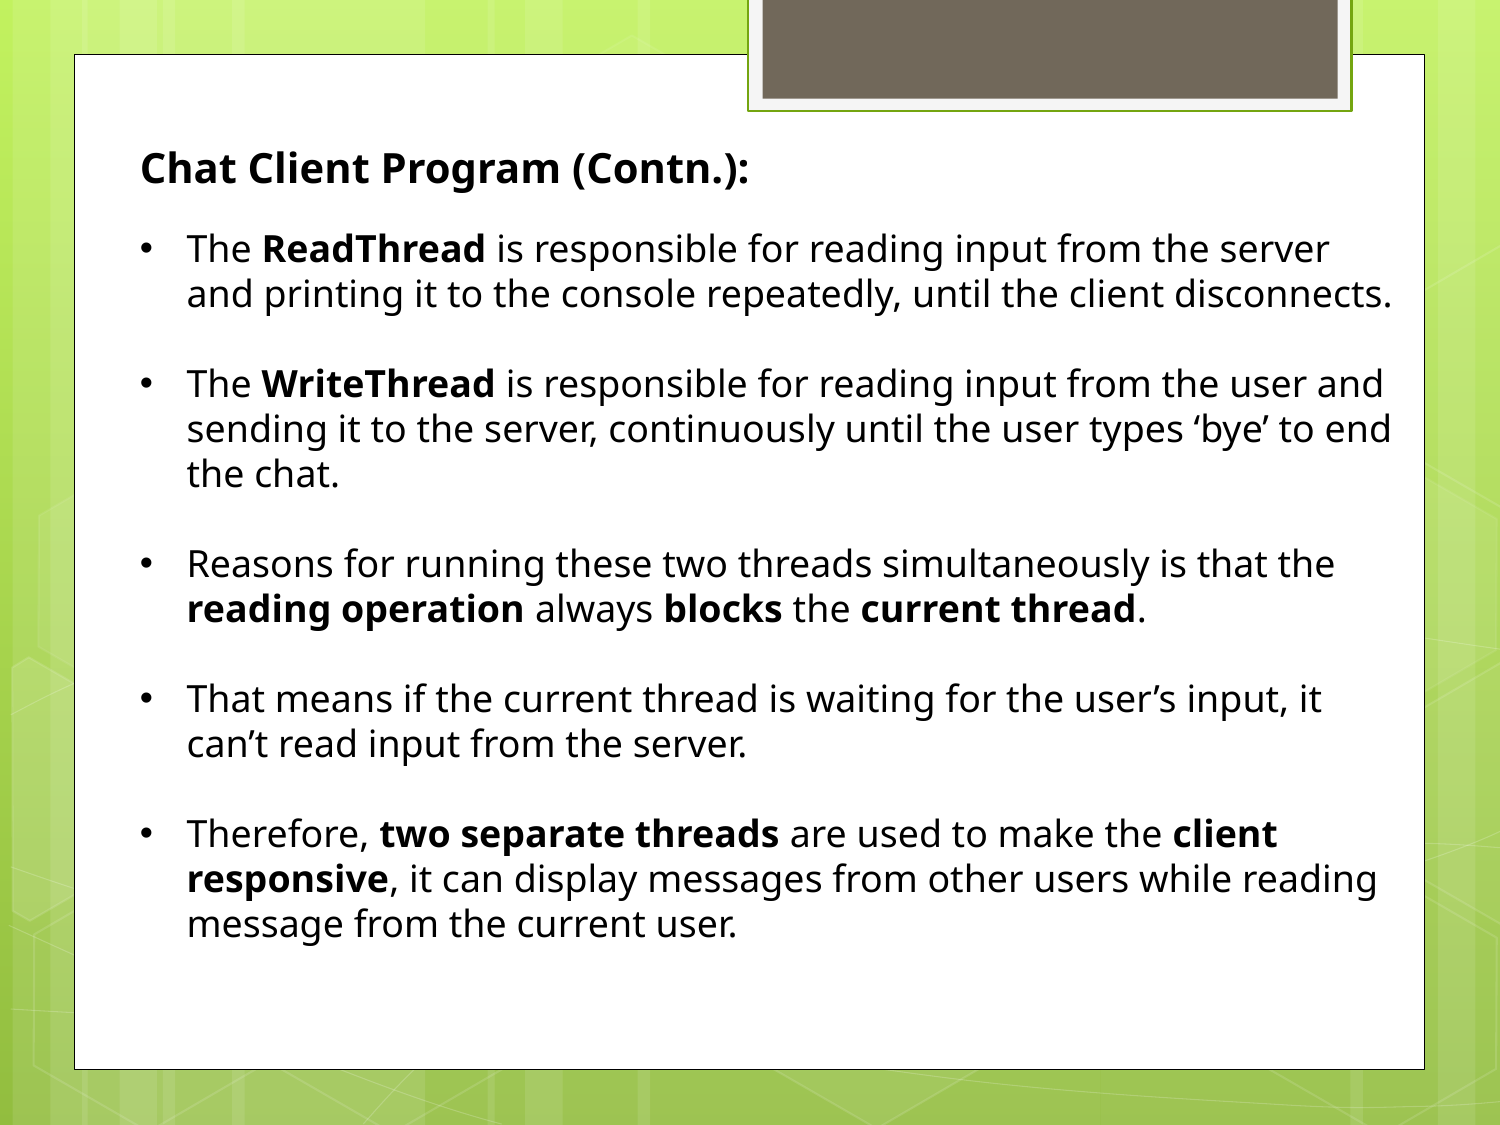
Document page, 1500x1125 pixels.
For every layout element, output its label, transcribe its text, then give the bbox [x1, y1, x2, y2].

text_box The ReadThread is responsible for reading input from the server and printing it to the console repeatedly, until the client disconnects. The WriteThread is responsible for reading input from the user and sending it to the server, continuously until the user types ‘bye’ to end the chat. Reasons for running these two threads simultaneously is that the reading operation always blocks the current thread. That means if the current thread is waiting for the user’s input, it can’t read input from the server. Therefore, two separate threads are used to make the client responsive, it can display messages from other users while reading message from the current user. [125, 218, 1416, 998]
text_box Chat Client Program (Contn.): [125, 134, 913, 199]
